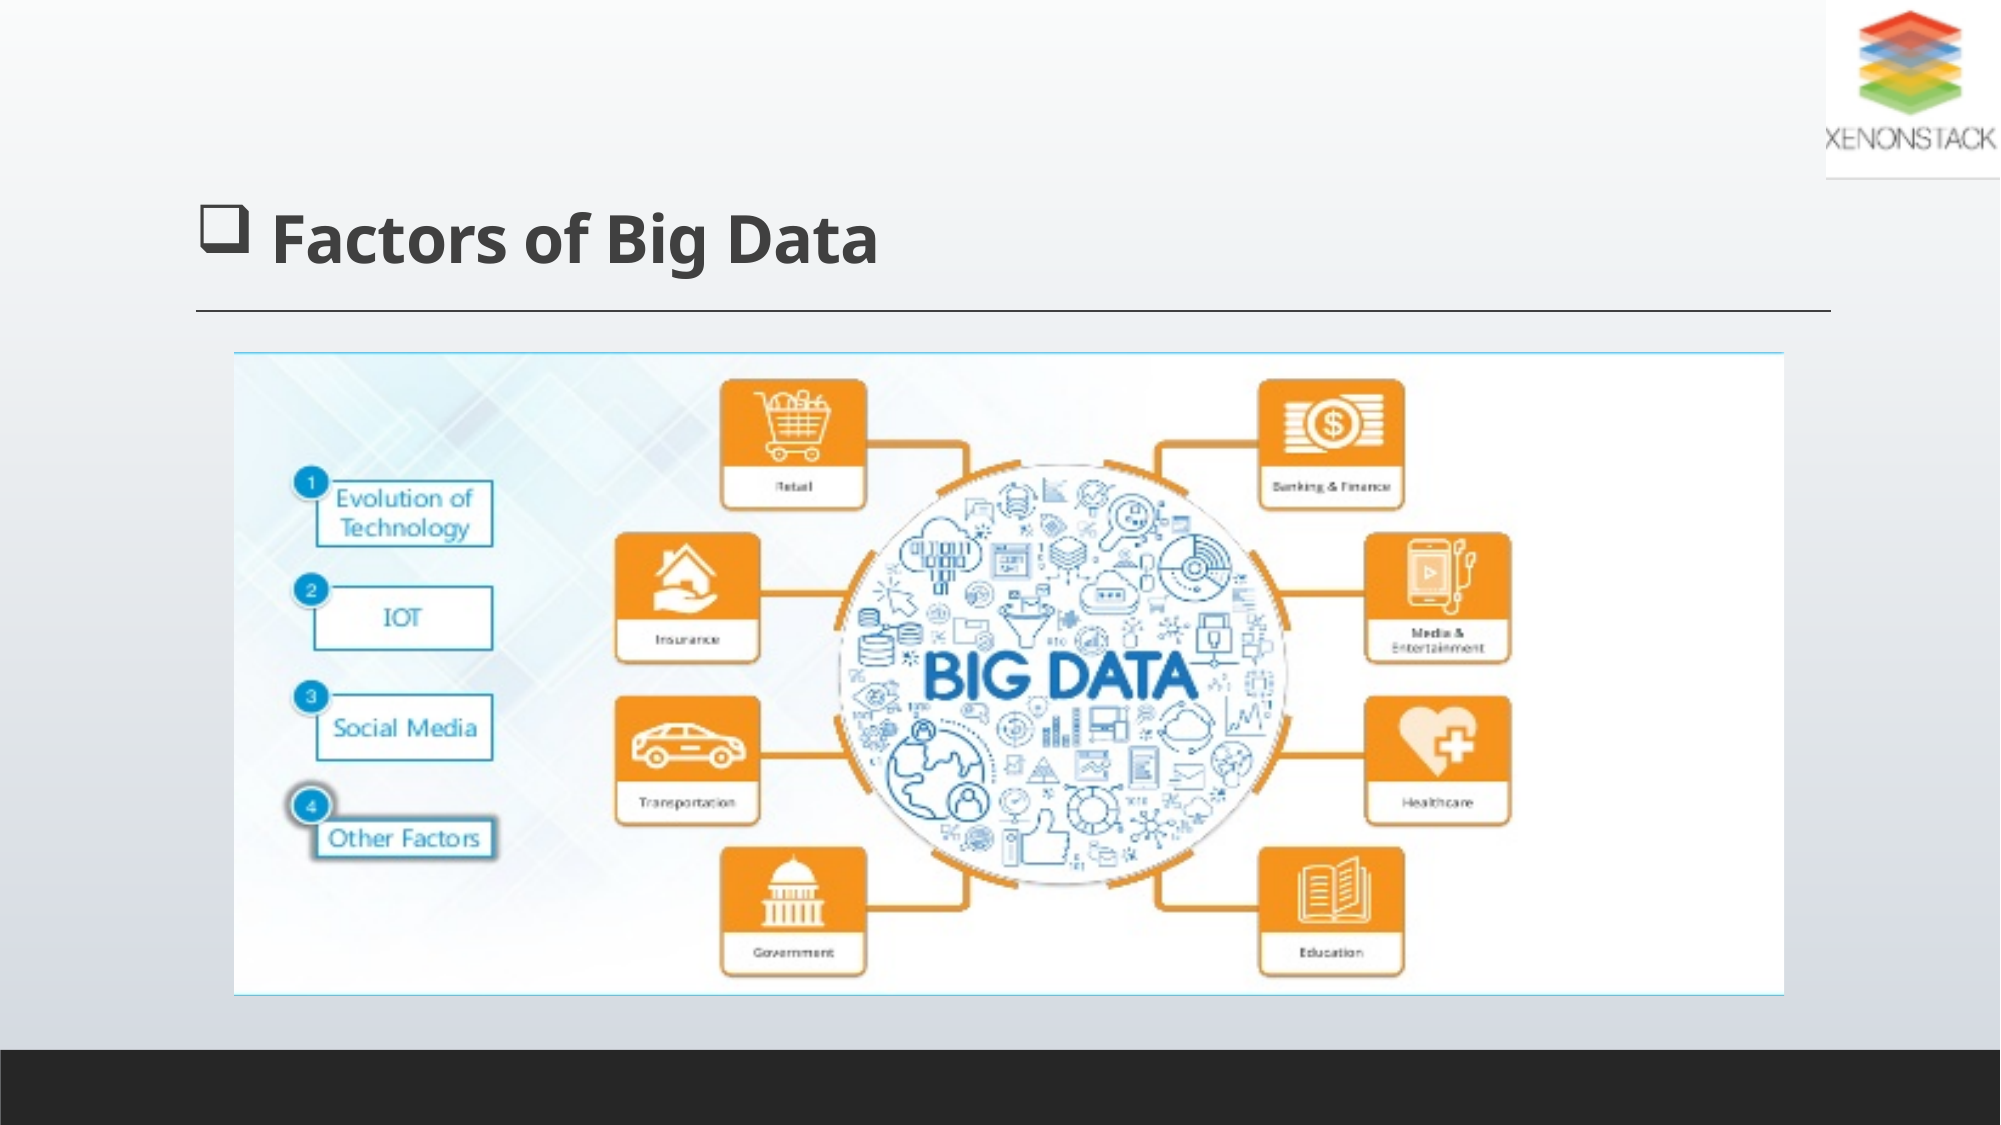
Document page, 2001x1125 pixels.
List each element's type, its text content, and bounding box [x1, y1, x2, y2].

list [180, 332, 1866, 1031]
picture [1825, 0, 2000, 180]
title Factors of Big Data [180, 47, 1830, 285]
picture [233, 351, 1785, 996]
